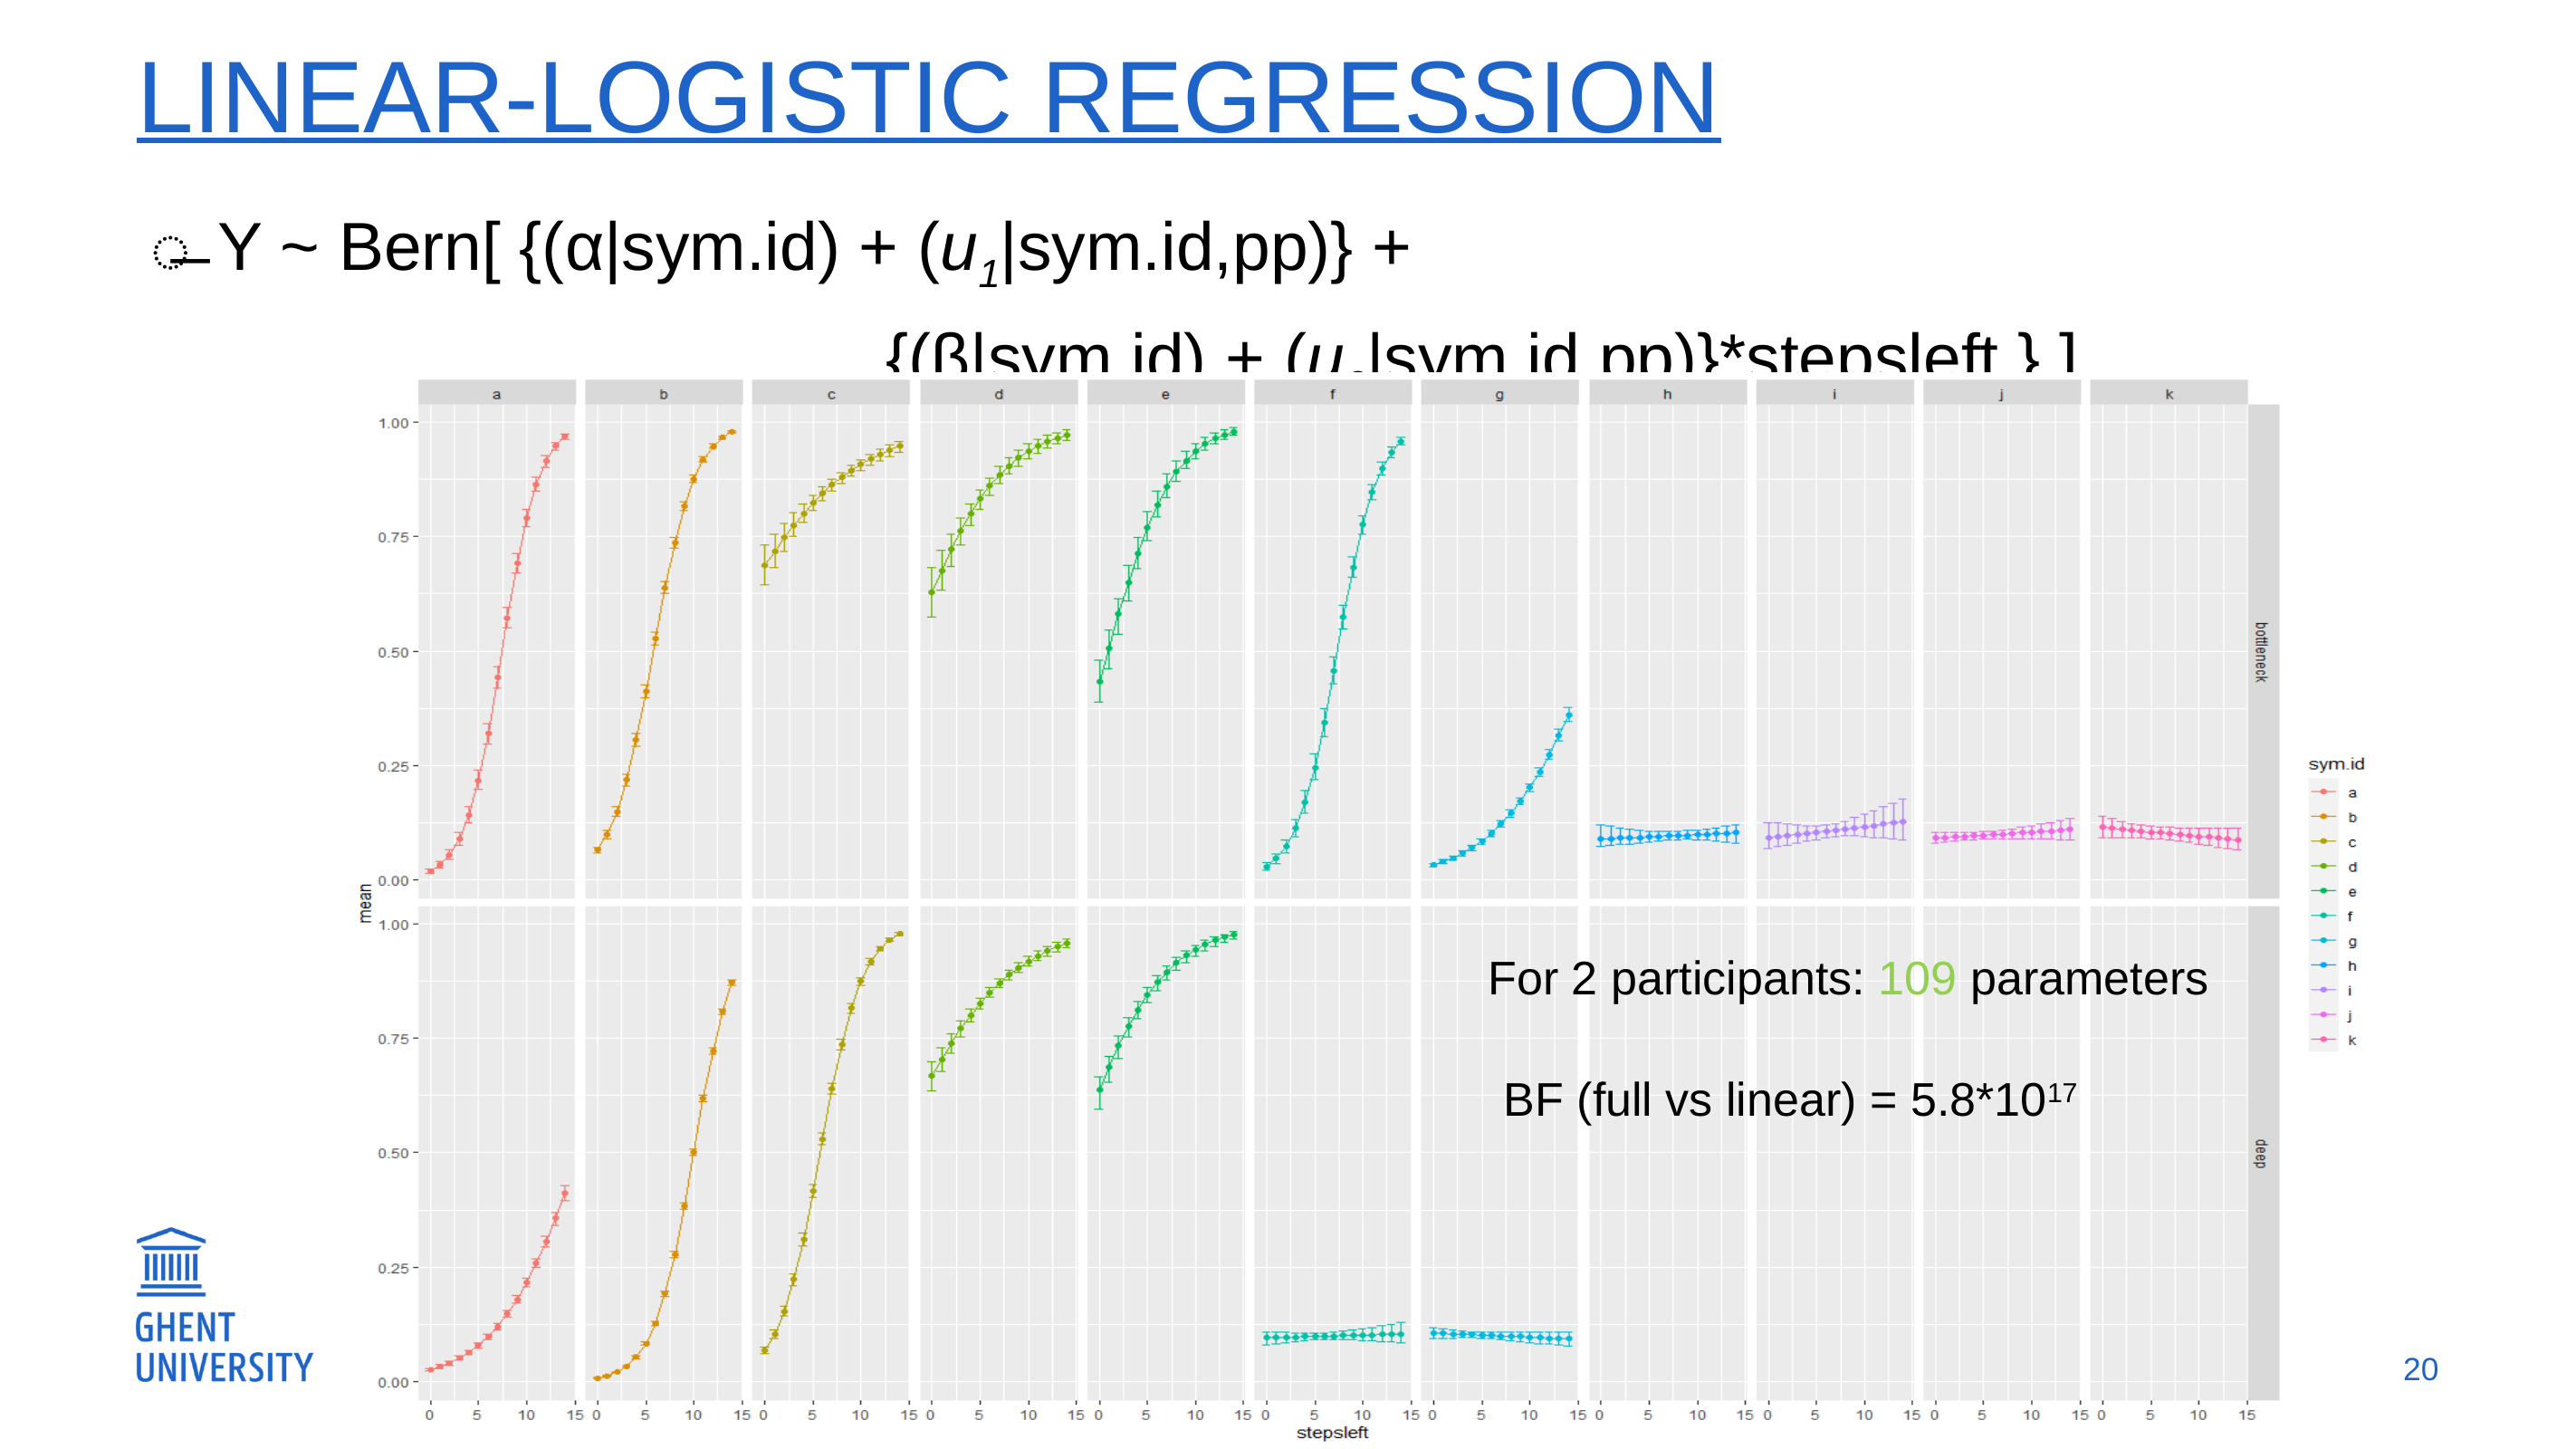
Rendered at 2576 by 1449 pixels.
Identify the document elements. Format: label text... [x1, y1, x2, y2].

slide_number 20 [2385, 1329, 2453, 1407]
list Y ~ Bern[ {(α|sym.id) + (u1|sym.id,pp)} + {(β|sym.id) + (u2|sym.id,pp)}*stepsleft } ] [124, 177, 2456, 1173]
title Linear-logistic regression [123, 37, 2456, 166]
picture [68, 372, 2385, 1449]
